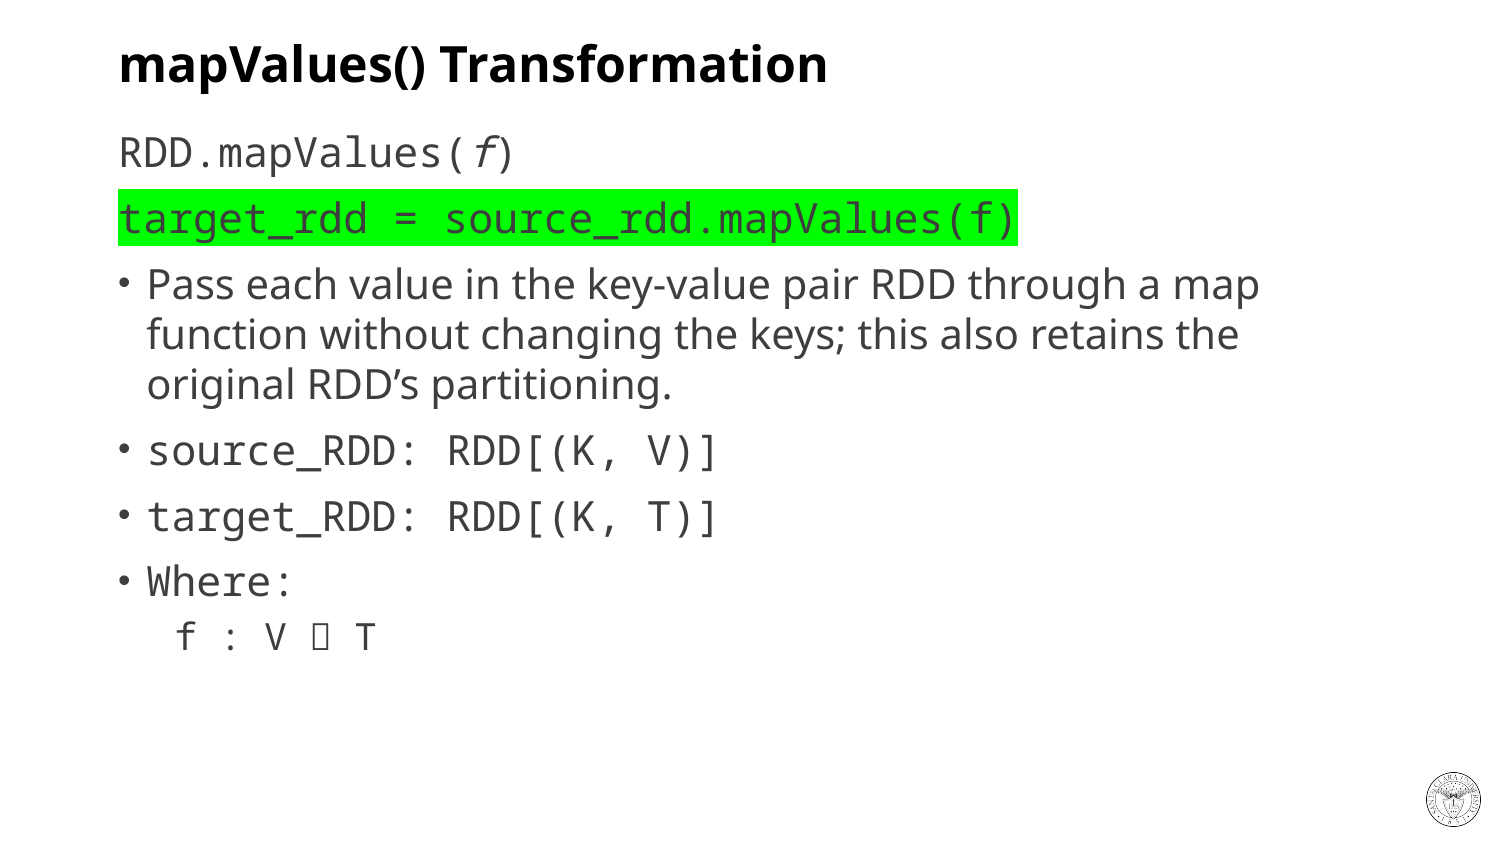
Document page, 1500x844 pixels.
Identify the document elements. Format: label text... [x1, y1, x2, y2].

list RDD.mapValues(f) target_rdd = source_rdd.mapValues(f) Pass each value in the key-value pair RDD through a map function without changing the keys; this also retains the original RDD’s partitioning. source_RDD: RDD[(K, V)] target_RDD: RDD[(K, T)] Where: f : V  T [103, 118, 1397, 760]
picture [1426, 772, 1481, 827]
title mapValues() Transformation [103, 44, 1397, 101]
